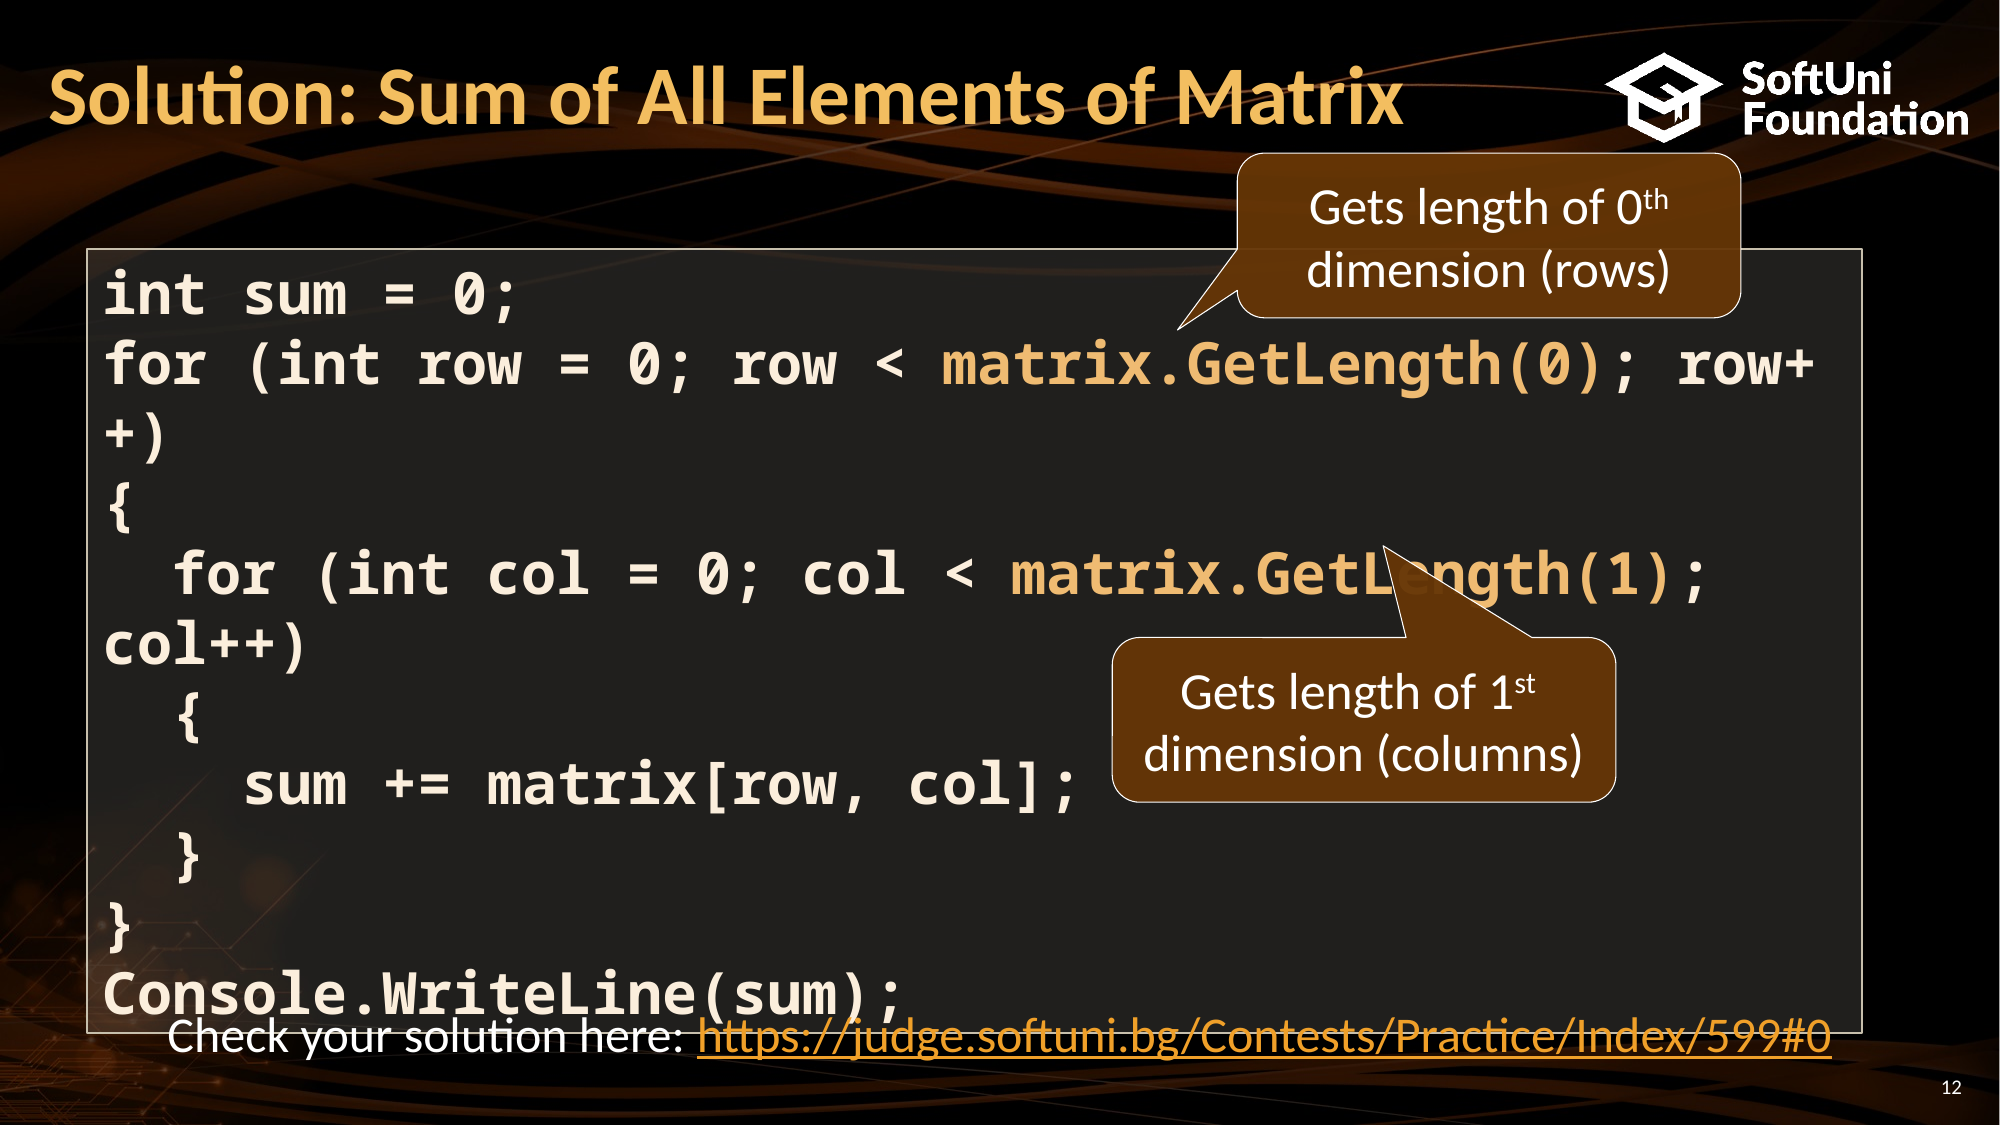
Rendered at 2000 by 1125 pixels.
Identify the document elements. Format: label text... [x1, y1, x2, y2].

text_box Check your solution here: https://judge.softuni.bg/Contests/Practice/Index/599#0 [78, 994, 1922, 1070]
text_box Gets length of 0th dimension (rows) [1177, 153, 1741, 331]
text_box Gets length of 1st dimension (columns) [1112, 545, 1616, 803]
text_box int sum = 0; for (int row = 0; row < matrix.GetLength(0); row++) { for (int col = 0; col < matrix.GetLength(1); col++) { sum += matrix[row, col]; } } Console.WriteLine(sum); [87, 248, 1863, 994]
slide_number 12 [1897, 1070, 1968, 1103]
title Solution: Sum of All Elements of Matrix [30, 6, 1602, 189]
picture [0, 0, 2000, 1125]
